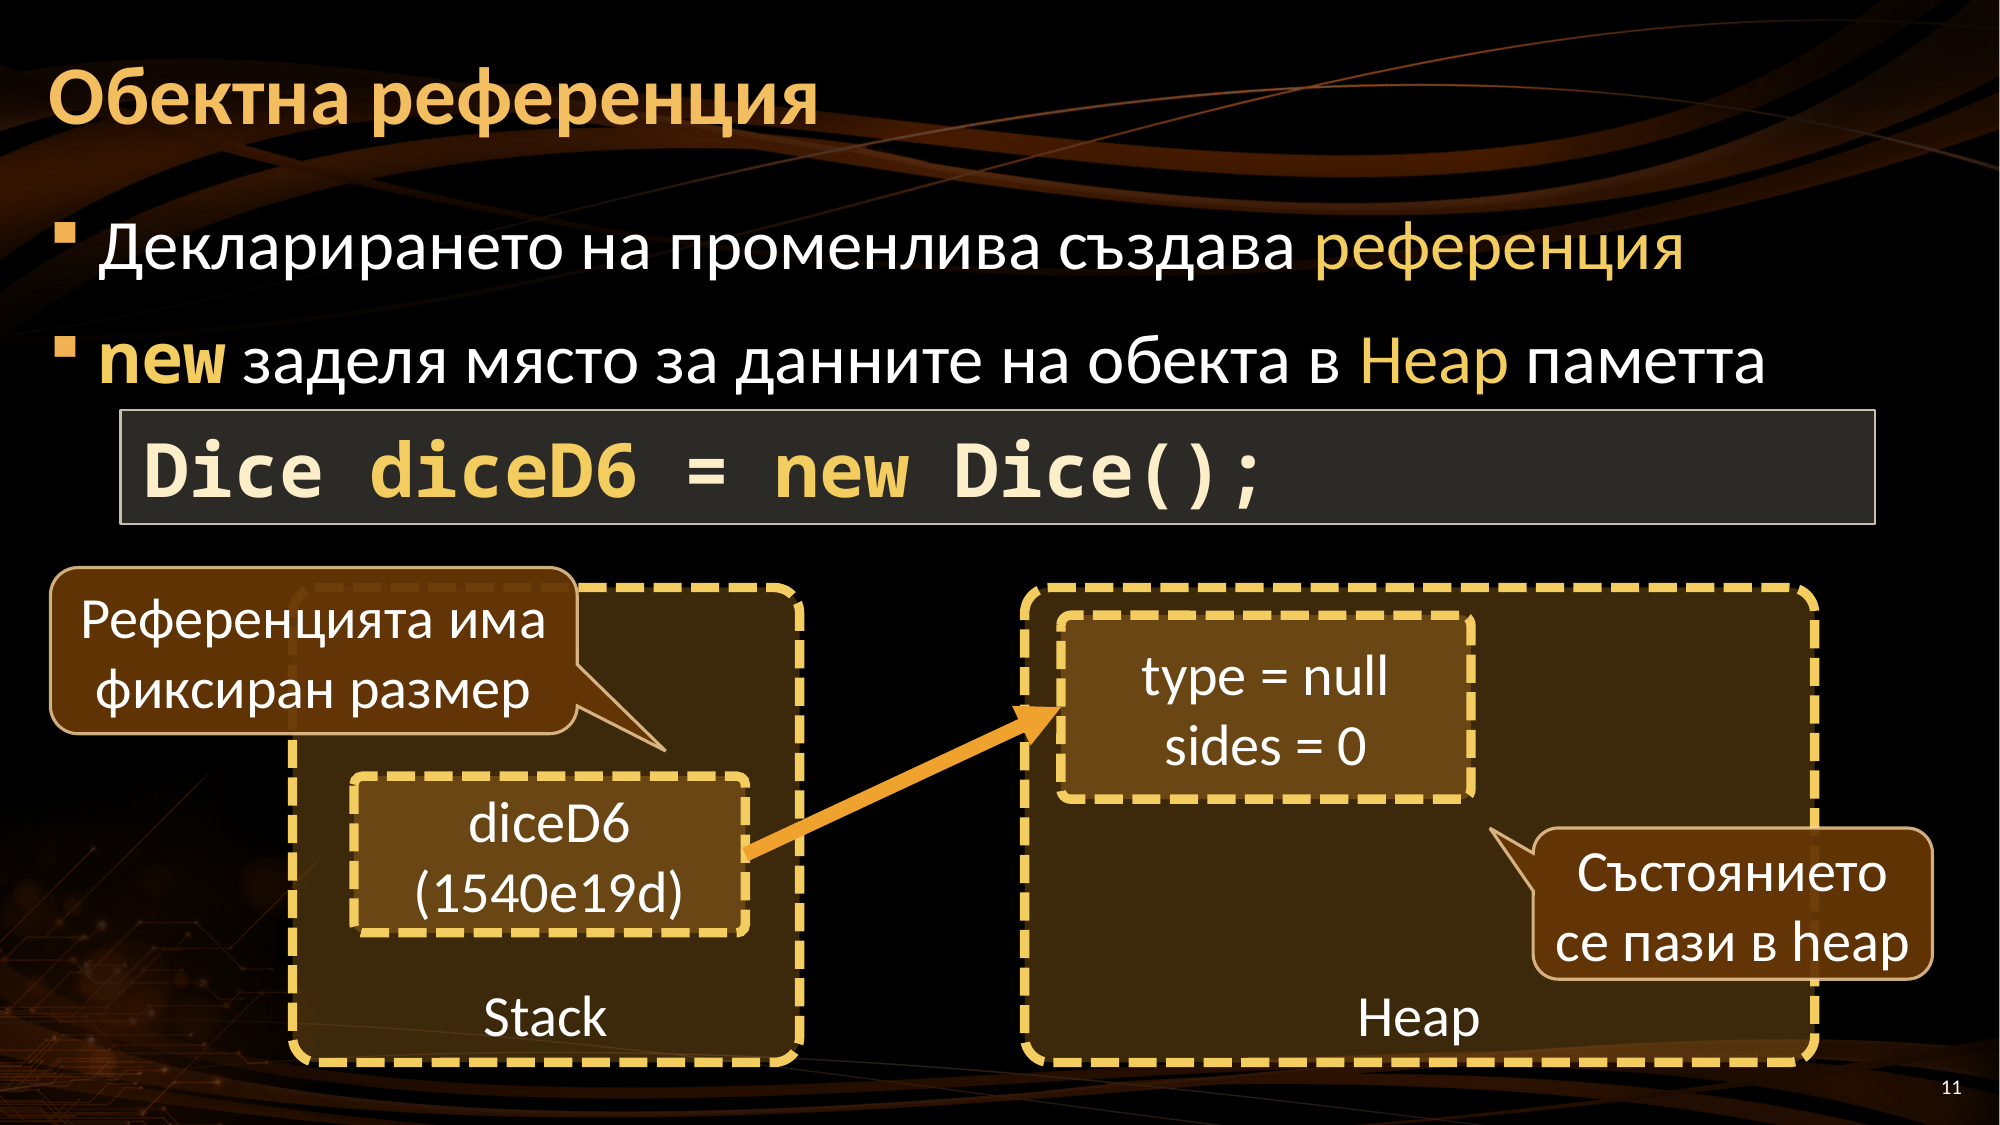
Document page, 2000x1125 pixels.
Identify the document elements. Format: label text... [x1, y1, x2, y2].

text_box Състоянието се пази в heap [1488, 826, 1934, 981]
picture [0, 0, 2000, 1125]
text_box Референцията има фиксиран размер [49, 566, 667, 752]
text_box Heap [1023, 586, 1816, 1064]
text_box Stack [291, 586, 801, 1064]
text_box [745, 707, 1062, 855]
title Обектна референция [30, 6, 1602, 189]
text_box diceD6 (1540e19d) [352, 775, 747, 934]
text_box Dice diceD6 = new Dice(); [120, 410, 1875, 524]
text_box type = null sides = 0 [1059, 614, 1472, 801]
list Декларирането на променлива създава референция new заделя място за данните на обекта в Heap паметта [31, 188, 1998, 1103]
slide_number 11 [1897, 1070, 1968, 1103]
